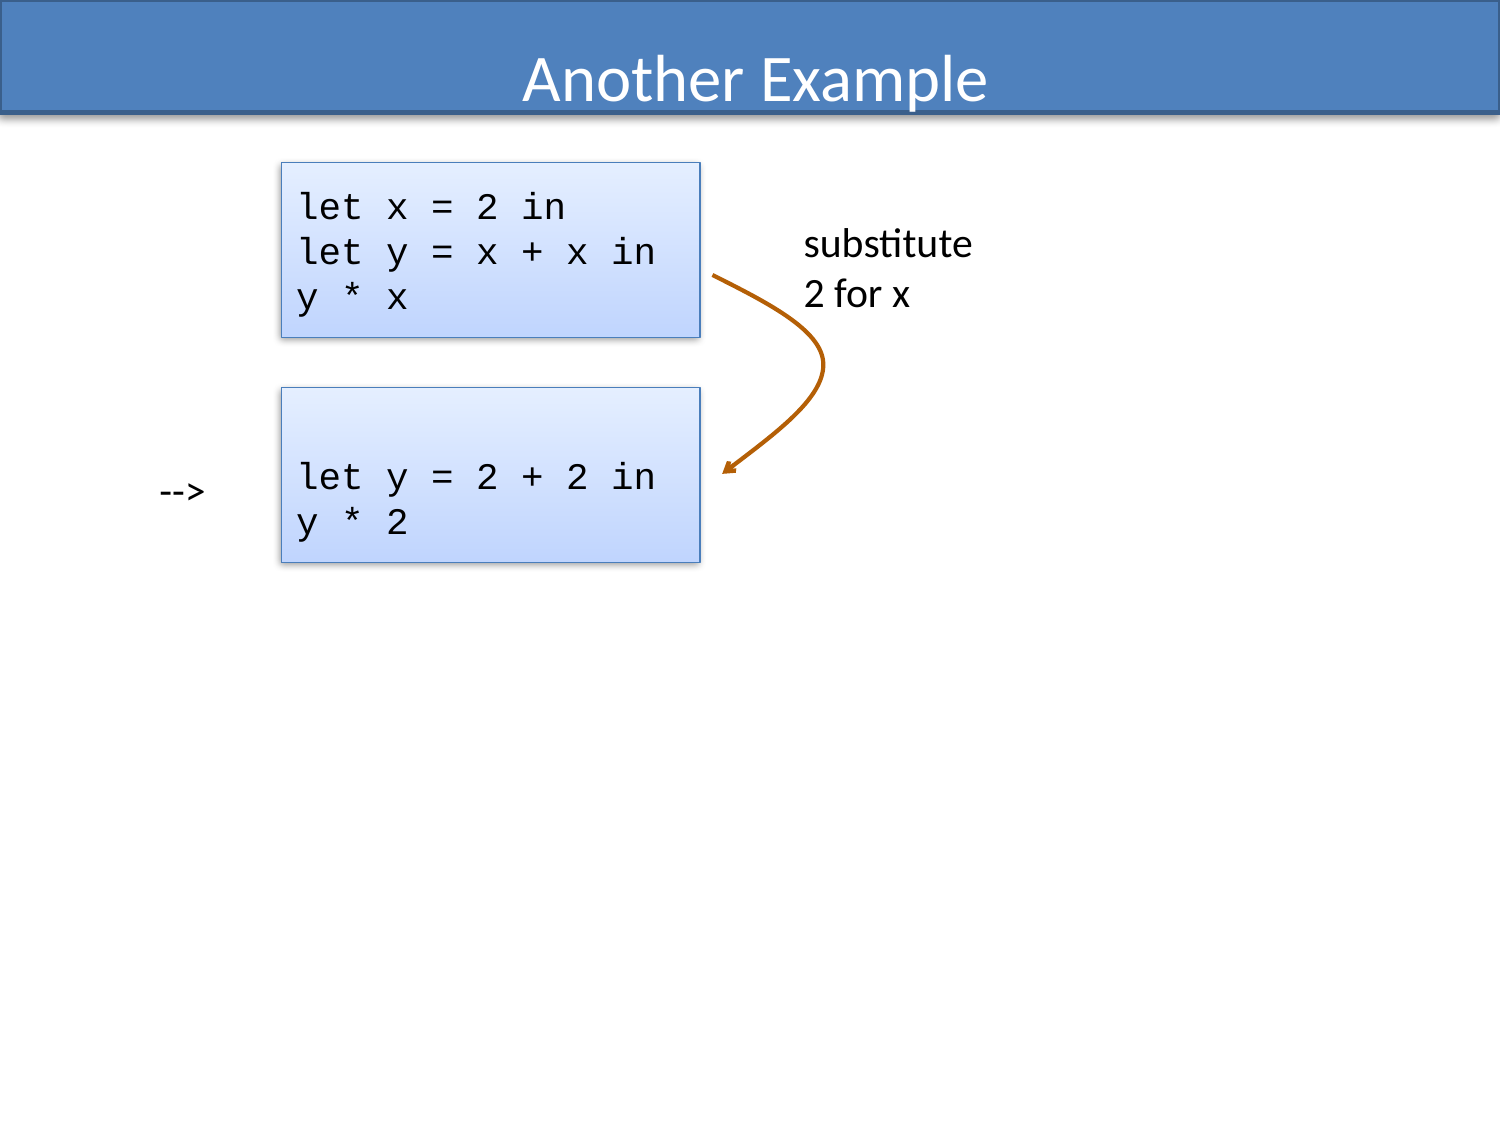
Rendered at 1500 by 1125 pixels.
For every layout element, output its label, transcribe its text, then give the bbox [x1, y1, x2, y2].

text_box [711, 273, 826, 474]
title Another Example [81, 0, 1432, 169]
text_box --> [144, 456, 221, 521]
text_box substitute 2 for x [788, 208, 988, 324]
text_box let x = 2 in let y = x + x in y * x [281, 162, 701, 338]
text_box let y = 2 + 2 in y * 2 [281, 387, 701, 563]
